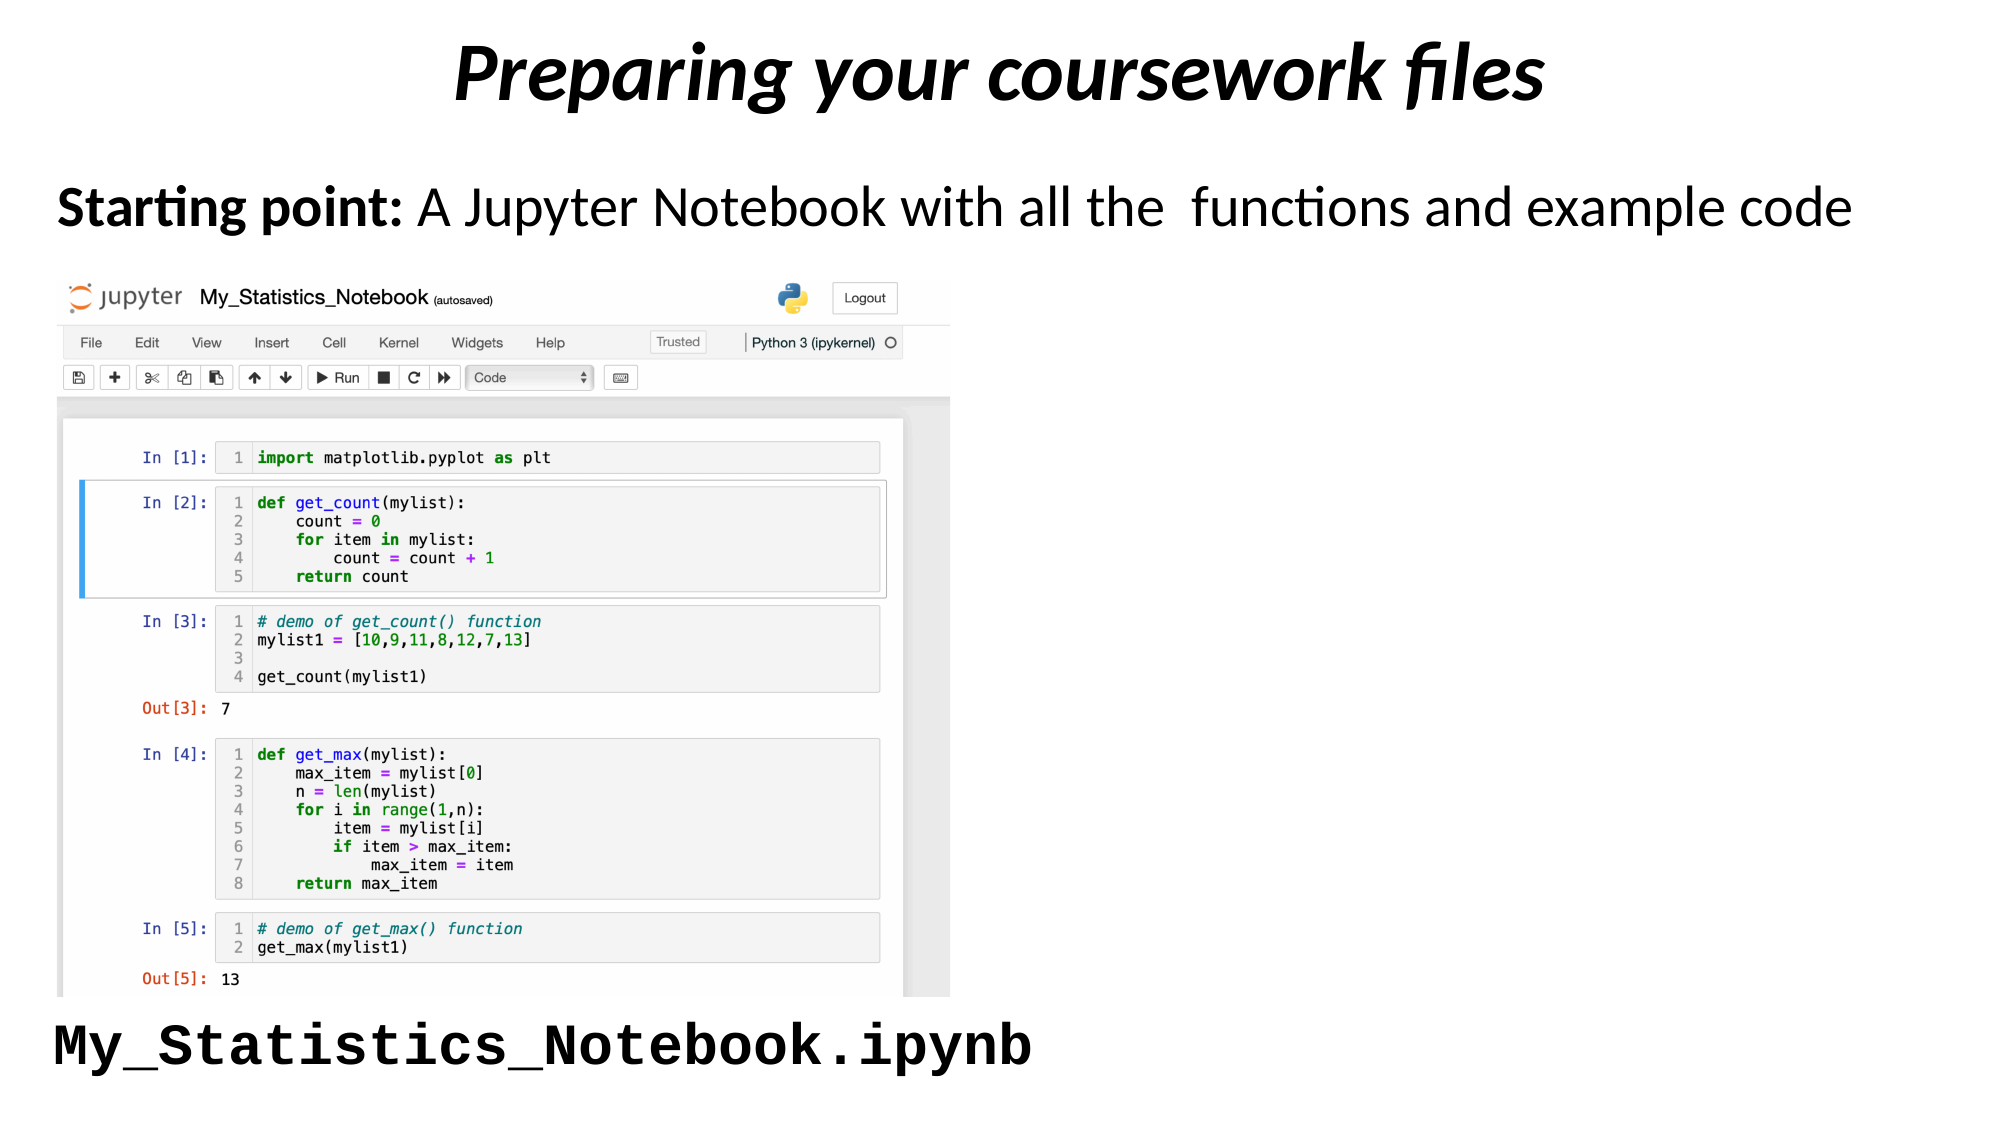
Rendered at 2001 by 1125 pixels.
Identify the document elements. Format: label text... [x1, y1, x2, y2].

picture [56, 280, 951, 997]
text_box Preparing your coursework files [438, 9, 1562, 125]
text_box My_Statistics_Notebook.ipynb [38, 998, 1206, 1084]
text_box Starting point: A Jupyter Notebook with all the functions and example code [43, 160, 2000, 246]
